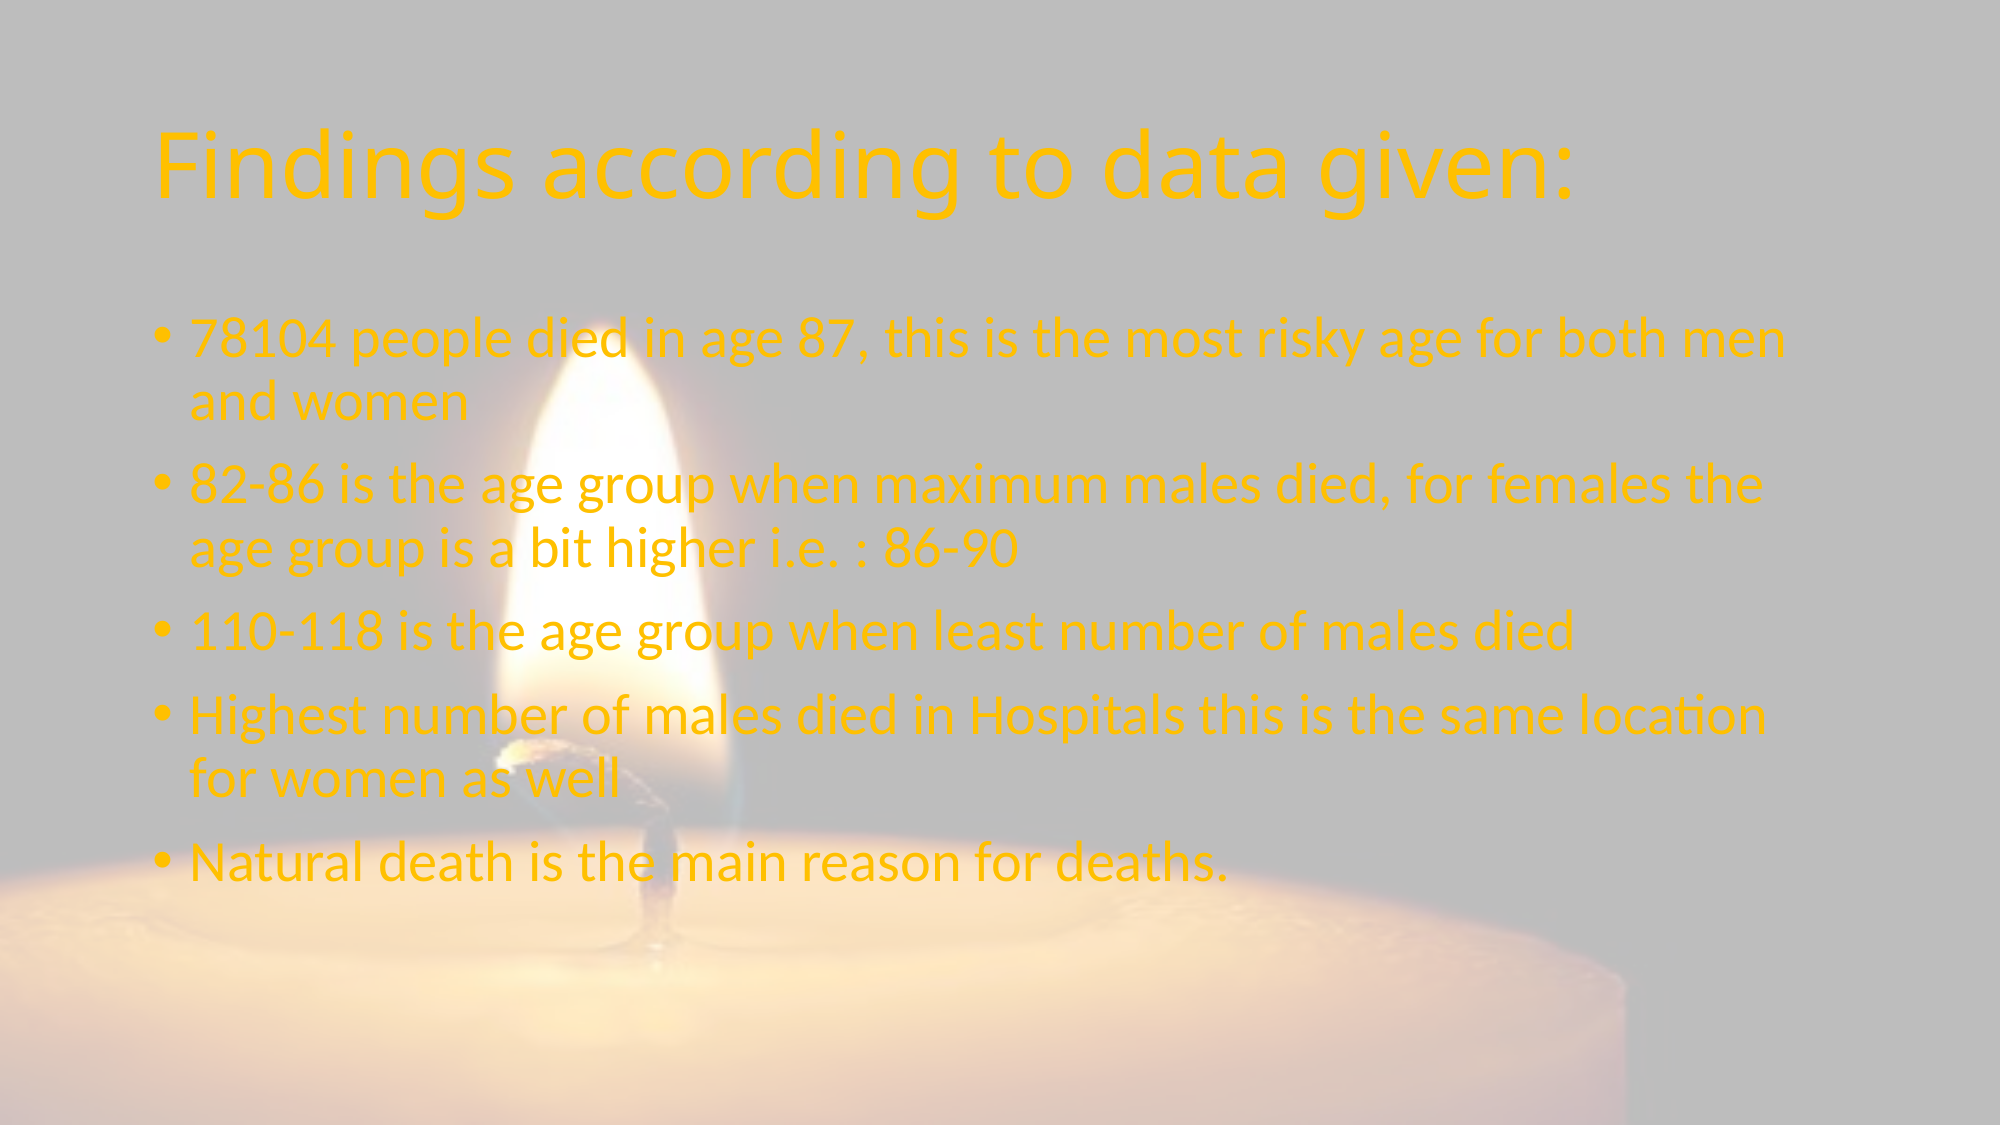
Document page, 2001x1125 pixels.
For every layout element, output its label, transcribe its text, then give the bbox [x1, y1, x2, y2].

list 78104 people died in age 87, this is the most risky age for both men and women 82-86 is the age group when maximum males died, for females the age group is a bit higher i.e. : 86-90 110-118 is the age group when least number of males died Highest number of males died in Hospitals this is the same location for women as well Natural death is the main reason for deaths. [137, 299, 1863, 1014]
title Findings according to data given: [137, 59, 1863, 278]
